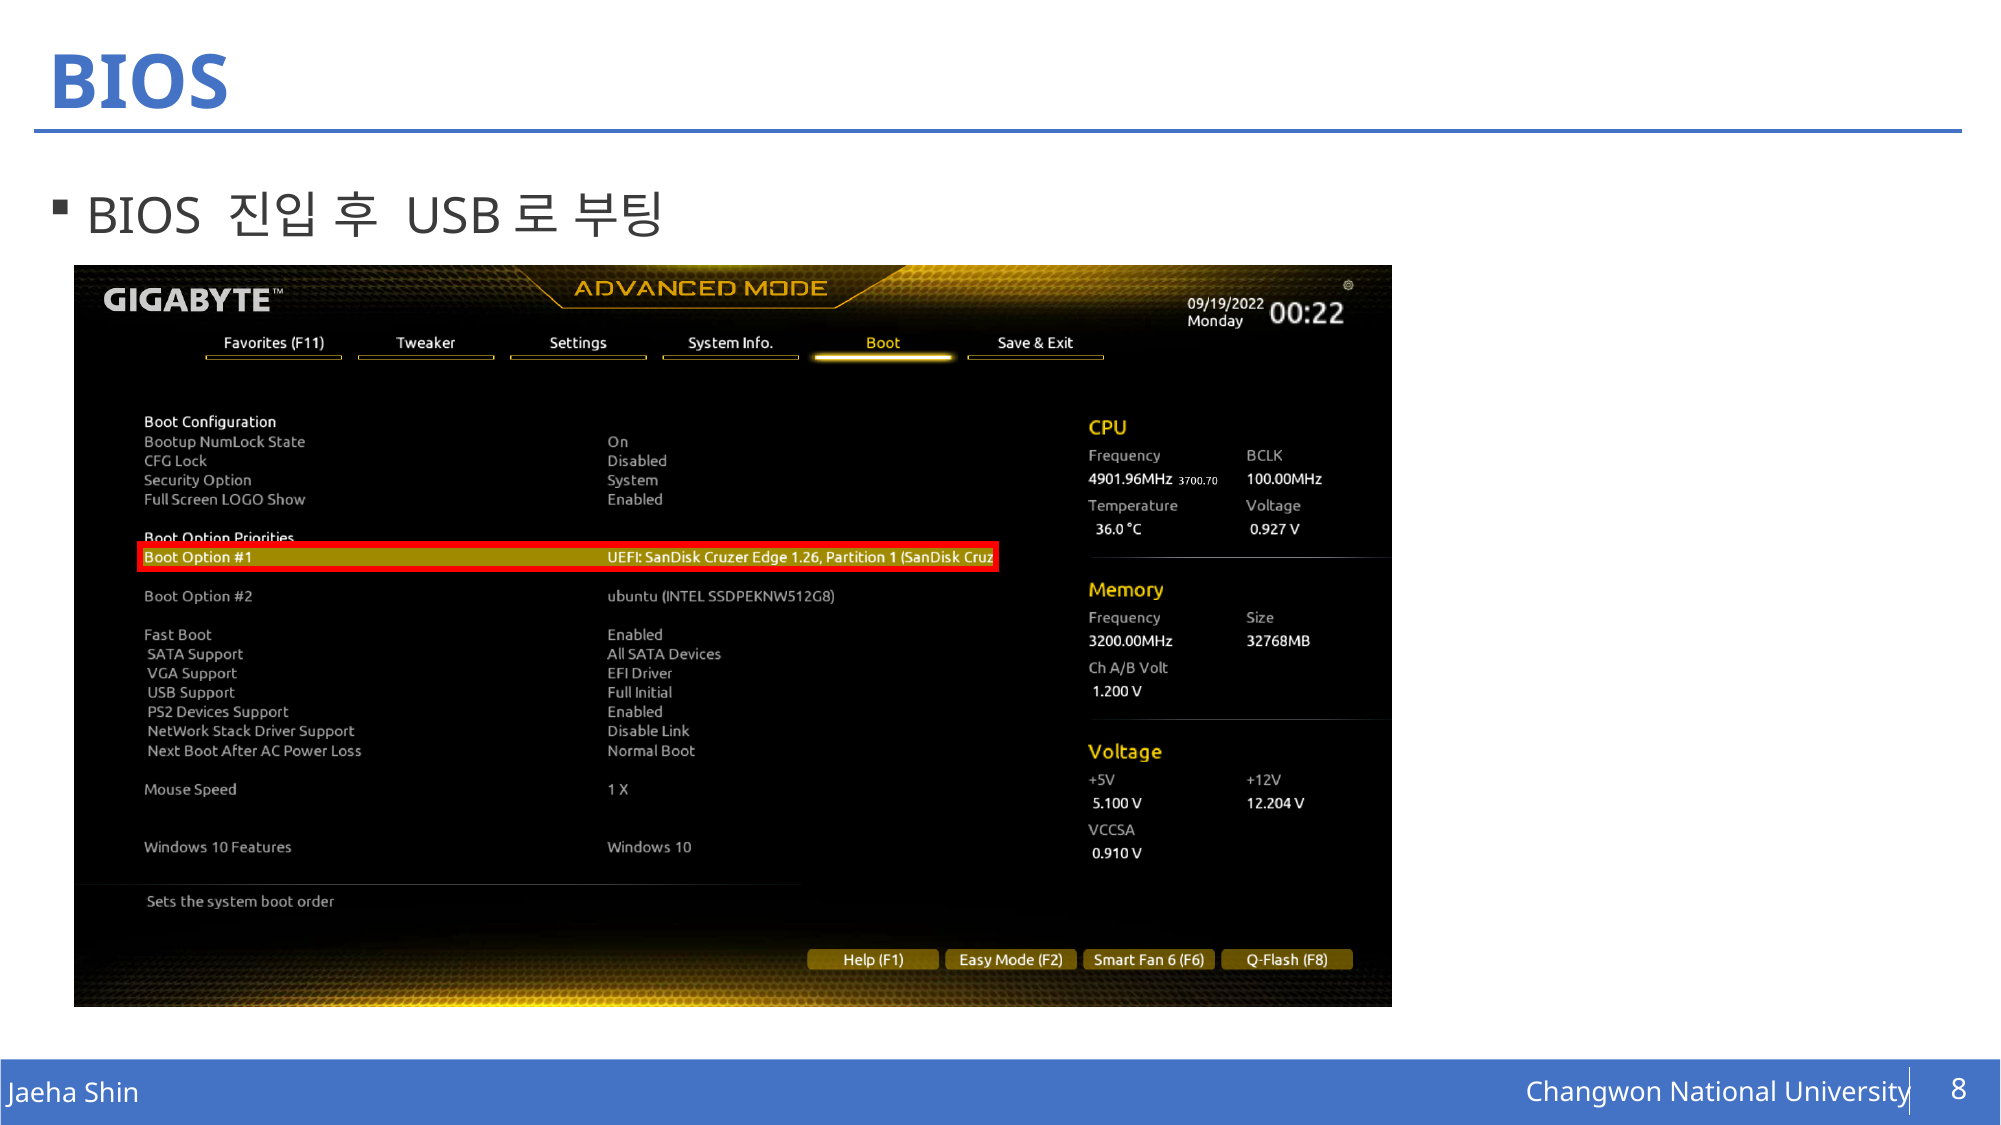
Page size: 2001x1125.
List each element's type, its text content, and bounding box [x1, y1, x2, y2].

slide_number 8 [1922, 1060, 1996, 1121]
picture [74, 265, 1392, 1007]
title BIOS [33, 27, 1963, 143]
list BIOS 진입 후 USB로 부팅 [33, 152, 1963, 997]
